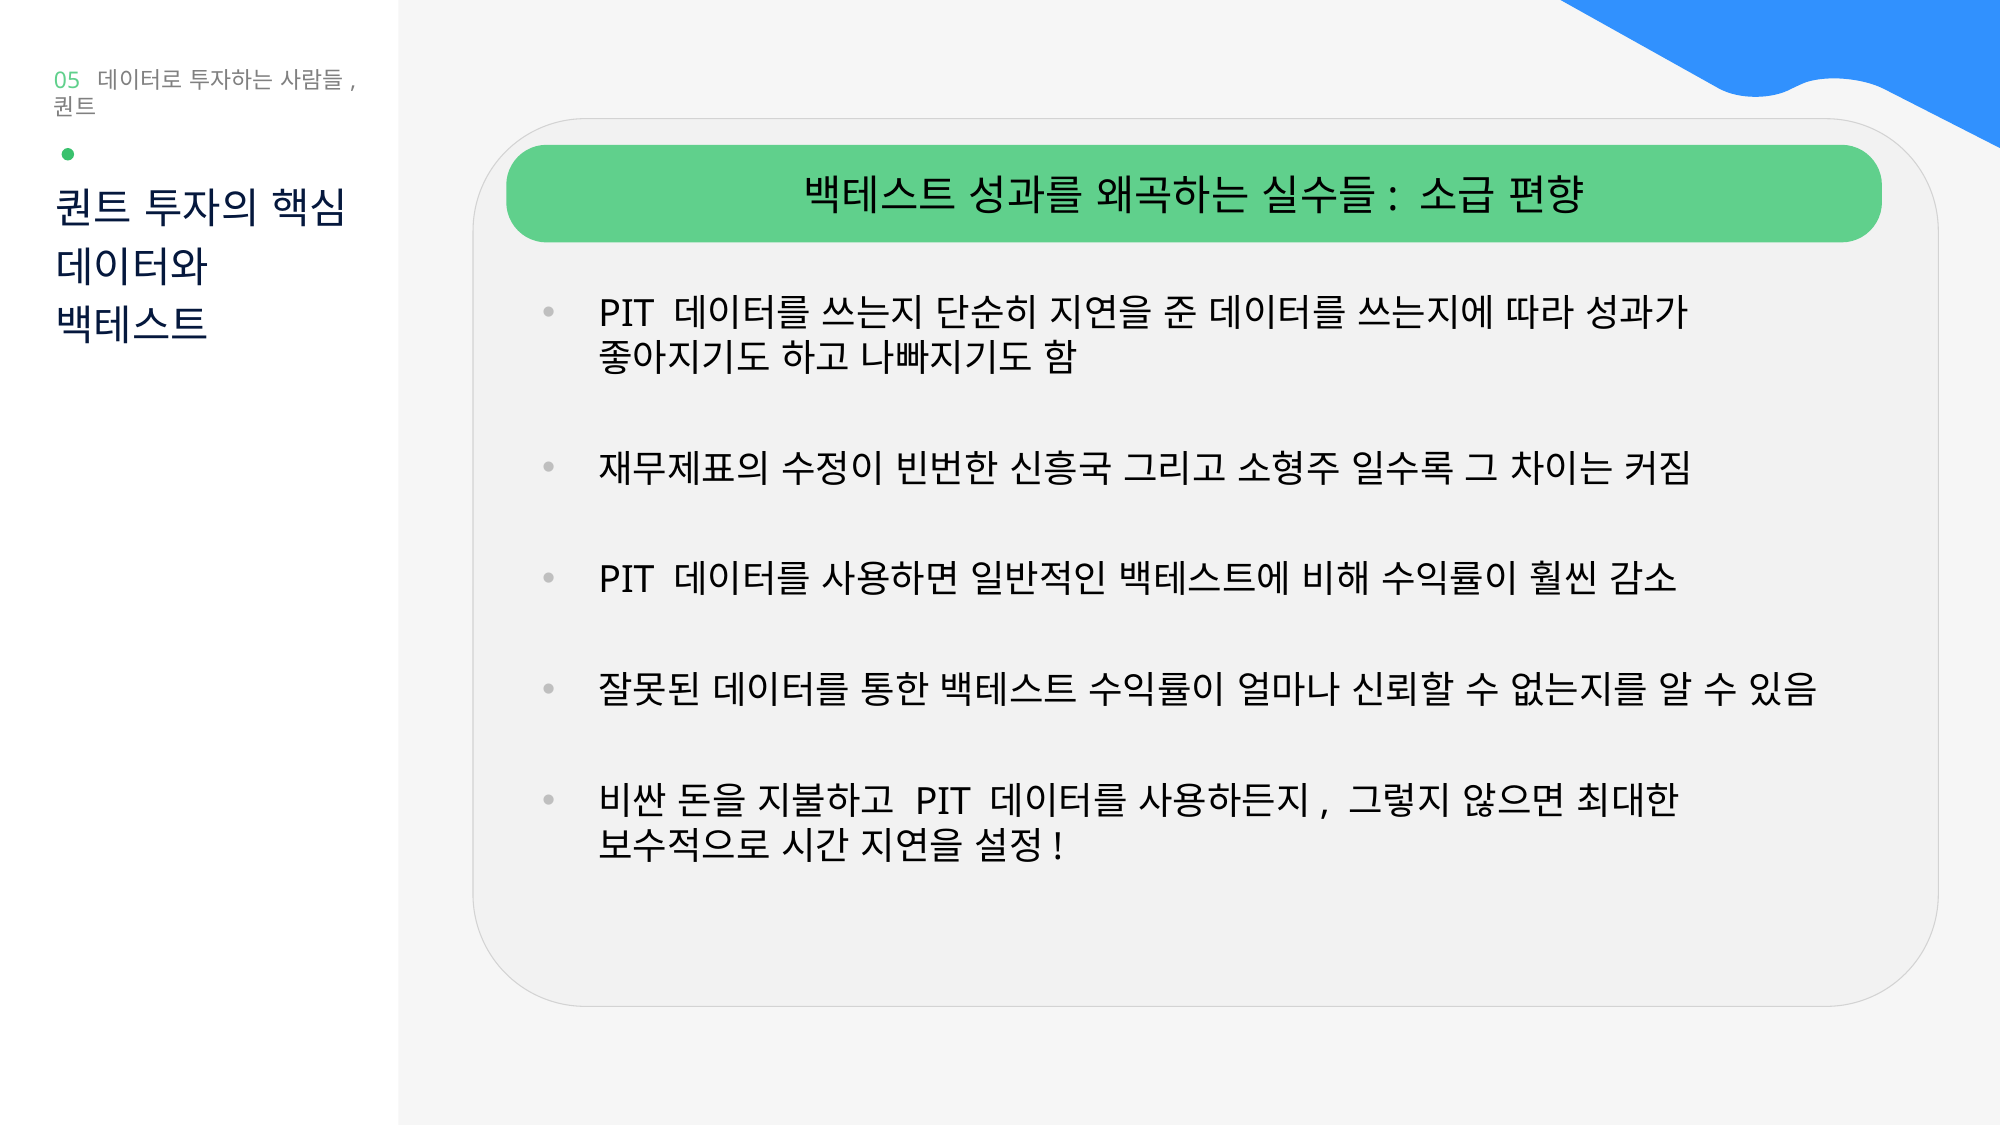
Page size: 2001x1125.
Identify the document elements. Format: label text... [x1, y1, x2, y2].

text_box [60, 146, 76, 162]
text_box 백테스트 성과를 왜곡하는 실수들: 소급 편향 [506, 144, 1882, 243]
text_box [397, 0, 2000, 1125]
text_box PIT 데이터를 쓰는지 단순히 지연을 준 데이터를 쓰는지에 따라 성과가 좋아지기도 하고 나빠지기도 함 재무제표의 수정이 빈번한 신흥국 그리고 소형주 일수록 그 차이는 커짐 PIT 데이터를 사용하면 일반적인 백테스트에 비해 수익률이 훨씬 감소 잘못된 데이터를 통한 백테스트 수익률이 얼마나 신뢰할 수 없는지를 알 수 있음 비싼 돈을 지불하고 PIT 데이터를 사용하든지, 그렇지 않으면 최대한 보수적으로 시간 지연을 설정! [527, 281, 1855, 875]
text_box [1565, 0, 2000, 149]
text_box [471, 117, 1940, 1008]
text_box 퀀트 투자의 핵심 데이터와 백테스트 [40, 166, 399, 357]
text_box 05 데이터로 투자하는 사람들, 퀀트 [46, 57, 417, 116]
